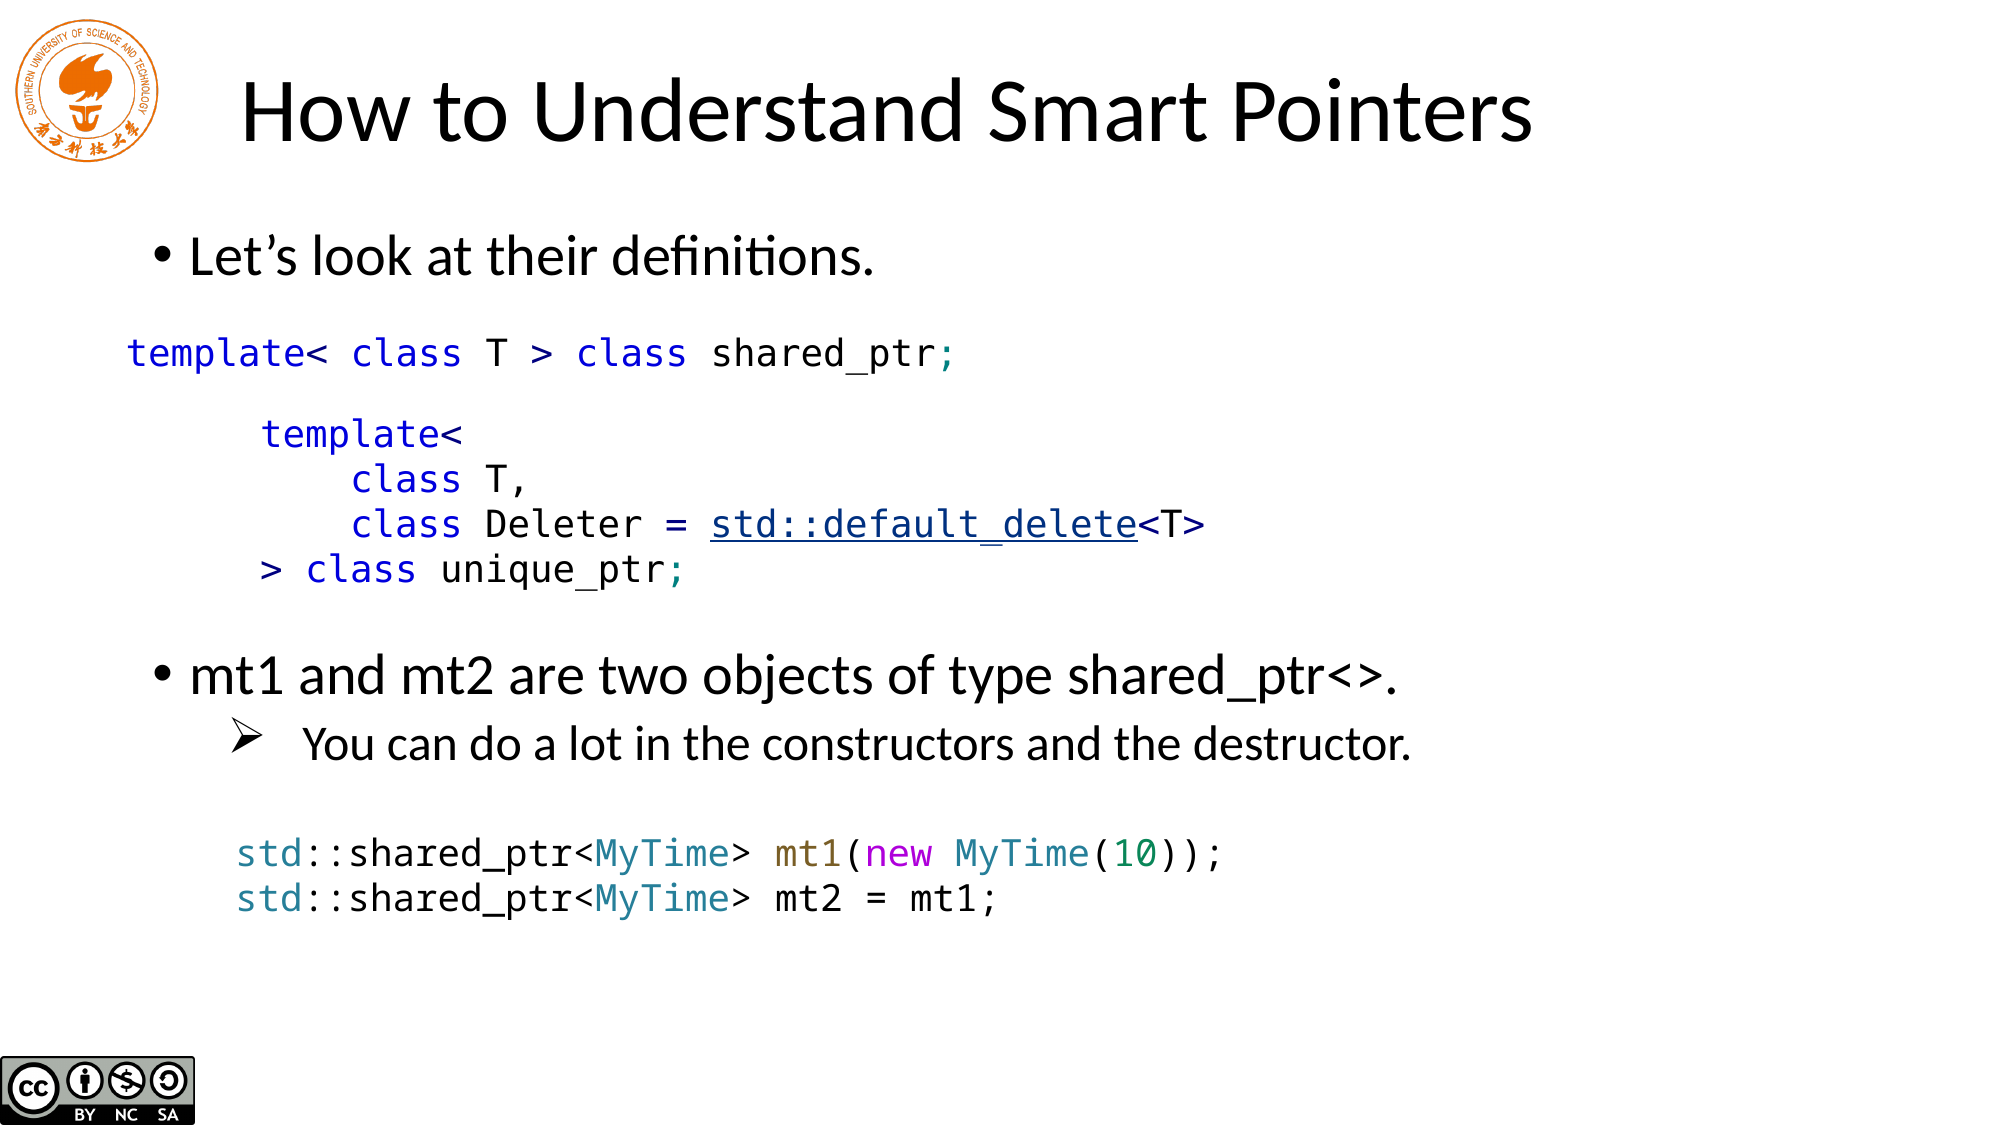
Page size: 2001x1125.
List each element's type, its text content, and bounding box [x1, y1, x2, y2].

text_box std::shared_ptr<MyTime> mt1(new MyTime(10)); std::shared_ptr<MyTime> mt2 = mt1; [220, 821, 1620, 927]
text_box template< class T > class shared_ptr; [110, 321, 973, 382]
picture [0, 1056, 195, 1125]
picture [10, 0, 170, 166]
list Let’s look at their definitions. mt1 and mt2 are two objects of type shared_ptr<>. You can do a lot in the constructors and the destructor. [137, 217, 1951, 1026]
title How to Understand Smart Pointers [225, 43, 1951, 181]
text_box template< class T, class Deleter = std::default_delete<T> > class unique_ptr; [245, 402, 1246, 598]
